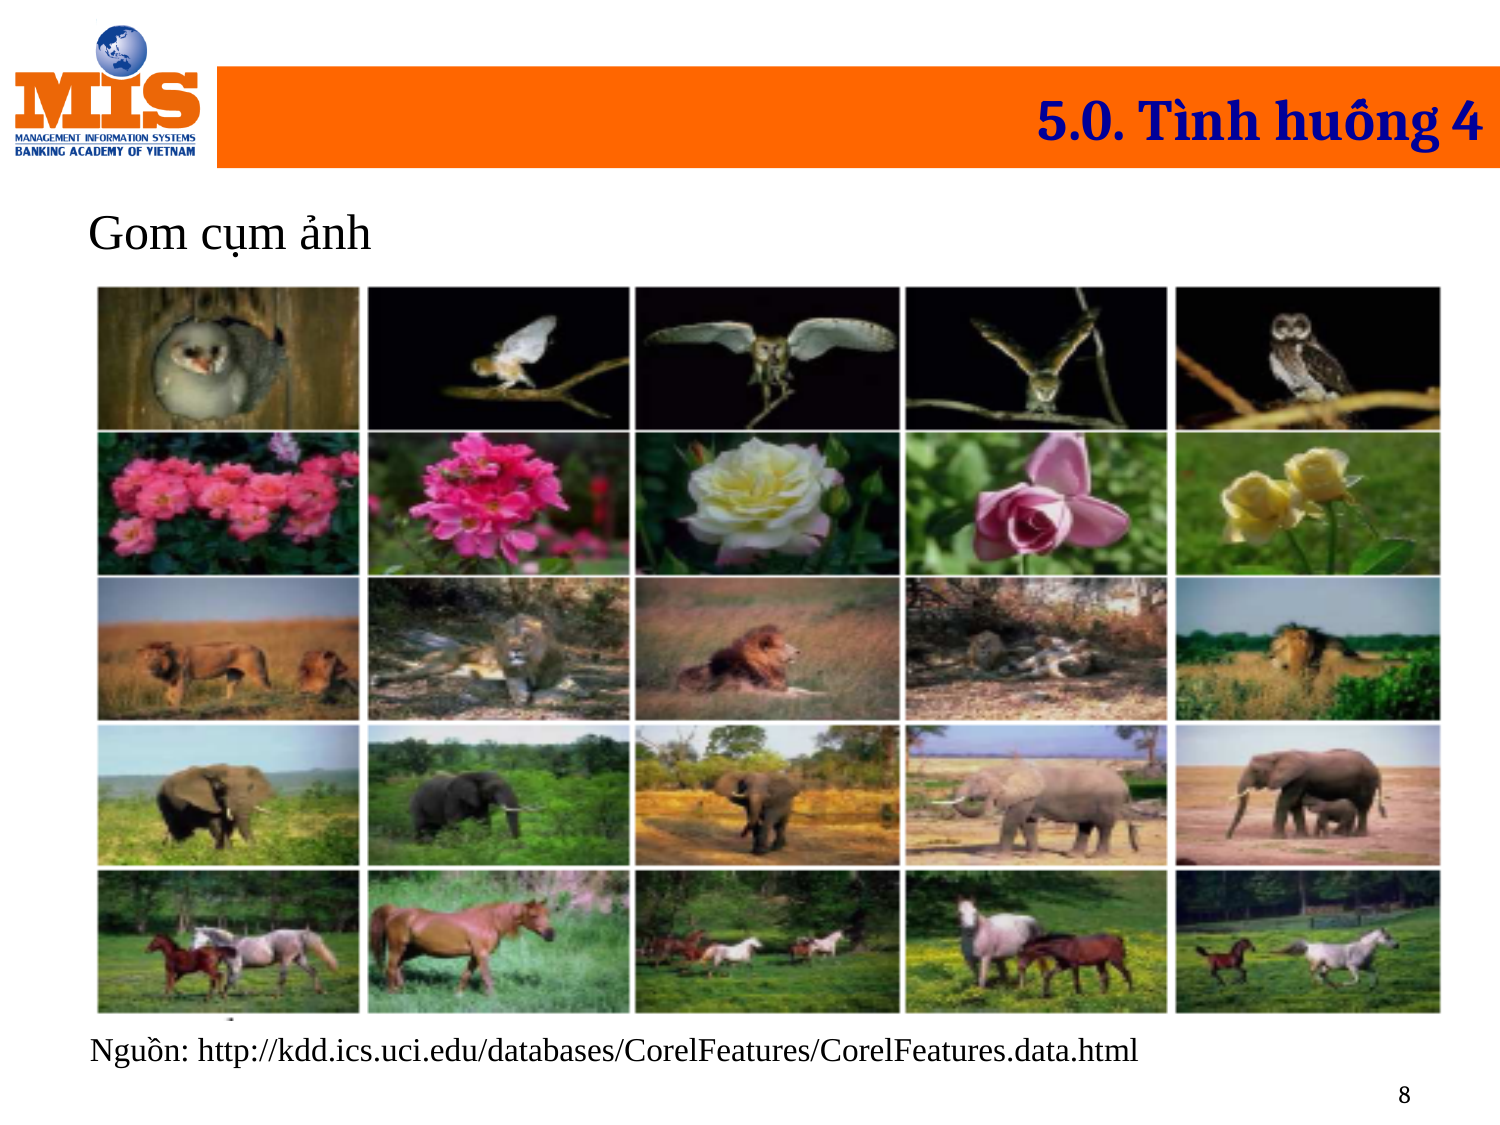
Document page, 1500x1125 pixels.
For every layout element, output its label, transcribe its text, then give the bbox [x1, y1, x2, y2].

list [87, 283, 1451, 1022]
picture [0, 0, 217, 194]
text_box Gom cụm ảnh [73, 192, 430, 268]
title 5.0. Tình huống 4 [216, 77, 1500, 158]
slide_number 8 [1240, 1071, 1426, 1119]
text_box Nguồn: http://kdd.ics.uci.edu/databases/CorelFeatures/CorelFeatures.data.html [75, 1020, 1388, 1076]
